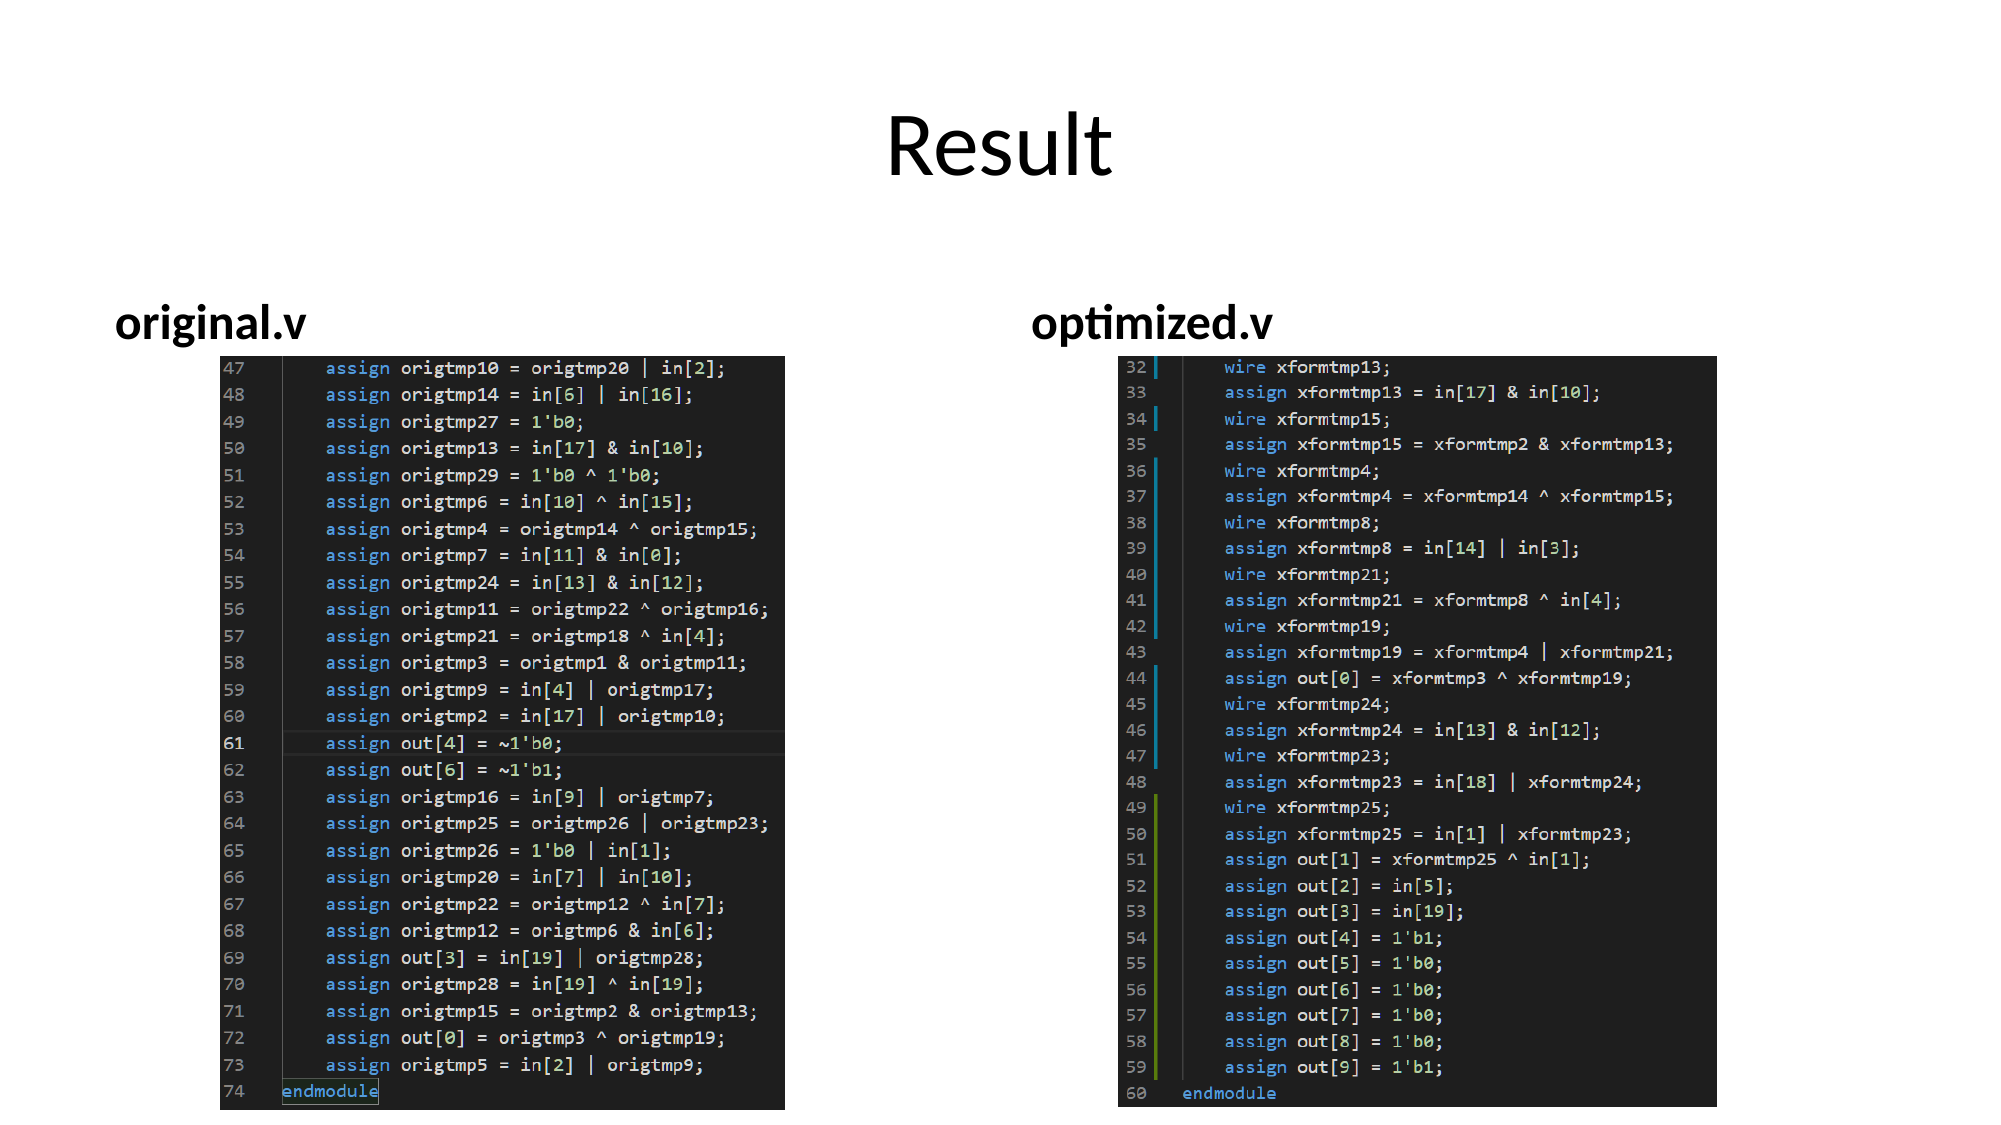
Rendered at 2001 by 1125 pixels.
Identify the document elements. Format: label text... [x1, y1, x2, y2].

title Result [99, 45, 1900, 233]
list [1117, 356, 1717, 1107]
list original.v [99, 251, 984, 357]
list optimized.v [1015, 251, 1900, 357]
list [220, 356, 785, 1110]
